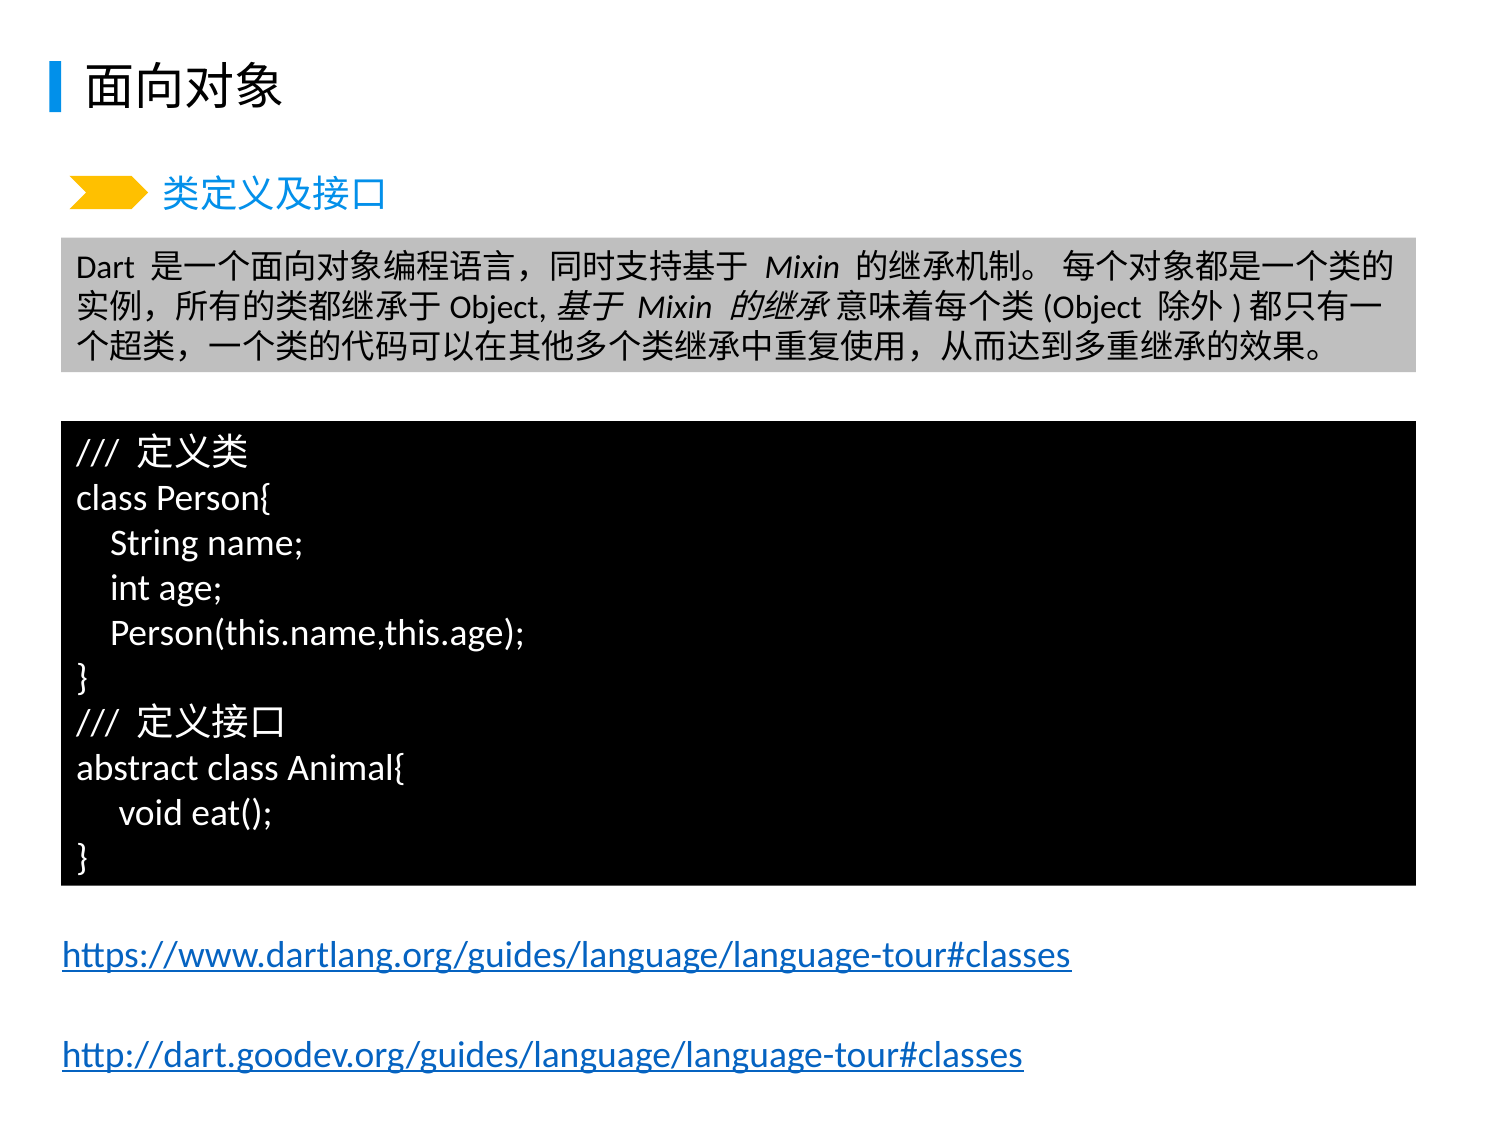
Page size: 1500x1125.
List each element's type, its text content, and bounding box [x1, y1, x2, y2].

text_box 面向对象 [69, 47, 380, 123]
text_box http://dart.goodev.org/guides/language/language-tour#classes [47, 1022, 1074, 1082]
text_box 类定义及接口 [148, 162, 406, 222]
text_box /// 定义类 class Person{ String name; int age; Person(this.name,this.age); } /// 定义接口 abstract class Animal{ void eat(); } [61, 421, 1416, 886]
text_box [66, 174, 148, 211]
text_box [48, 60, 62, 113]
text_box https://www.dartlang.org/guides/language/language-tour#classes [47, 922, 1402, 983]
text_box Dart 是一个面向对象编程语言，同时支持基于 Mixin 的继承机制。 每个对象都是一个类的实例，所有的类都继承于Object,基于 Mixin 的继承 意味着每个类(Object 除外)都只有一个超类，一个类的代码可以在其他多个类继承中重复使用，从而达到多重继承的效果。 [61, 237, 1416, 373]
